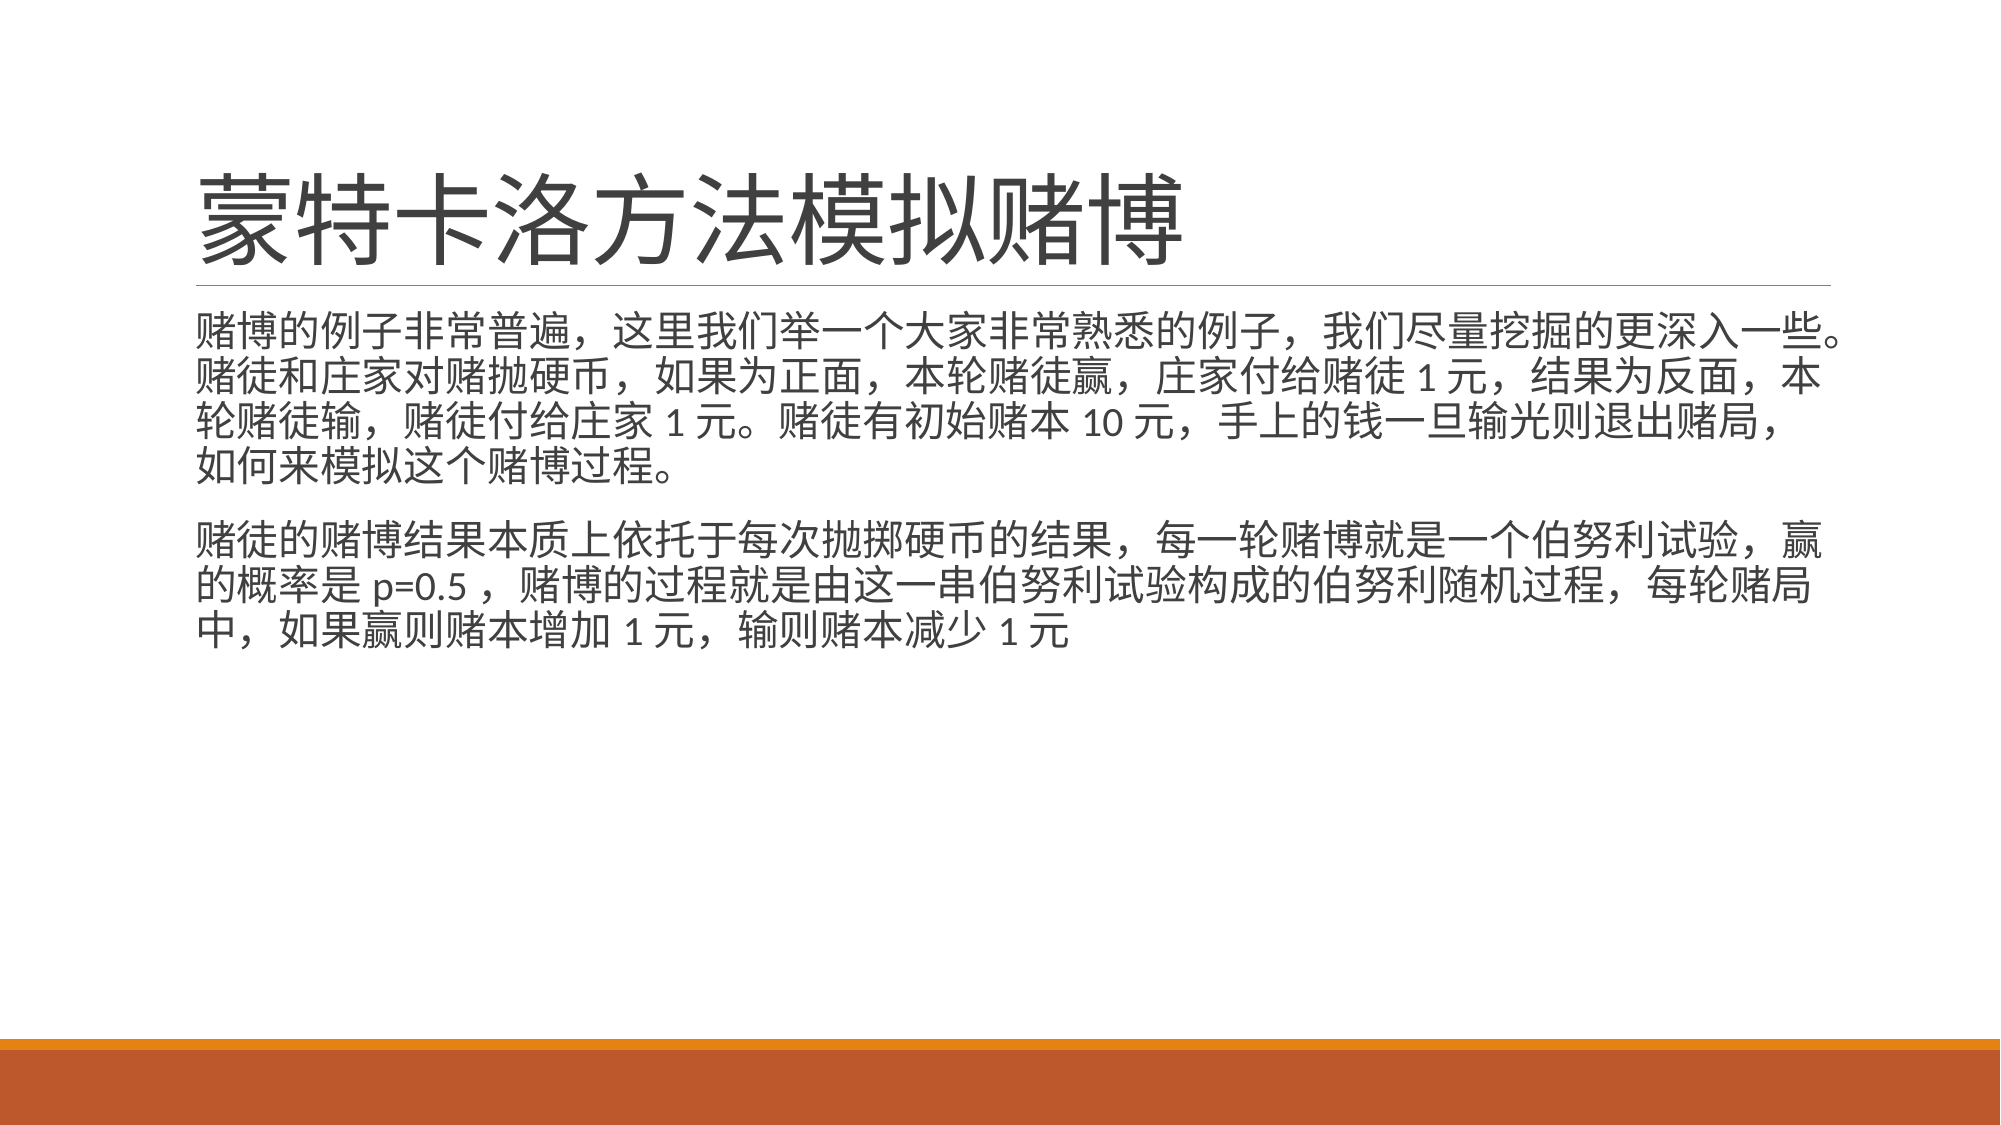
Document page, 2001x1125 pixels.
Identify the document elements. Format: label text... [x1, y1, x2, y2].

title 蒙特卡洛方法模拟赌博 [180, 47, 1830, 285]
list 赌博的例子非常普遍，这里我们举一个大家非常熟悉的例子，我们尽量挖掘的更深入一些。赌徒和庄家对赌抛硬币，如果为正面，本轮赌徒赢，庄家付给赌徒1元，结果为反面，本轮赌徒输，赌徒付给庄家1元。赌徒有初始赌本10元，手上的钱一旦输光则退出赌局，如何来模拟这个赌博过程。 赌徒的赌博结果本质上依托于每次抛掷硬币的结果，每一轮赌博就是一个伯努利试验，赢的概率是p=0.5，赌博的过程就是由这一串伯努利试验构成的伯努利随机过程，每轮赌局中，如果赢则赌本增加1元，输则赌本减少1元 [180, 302, 1830, 963]
